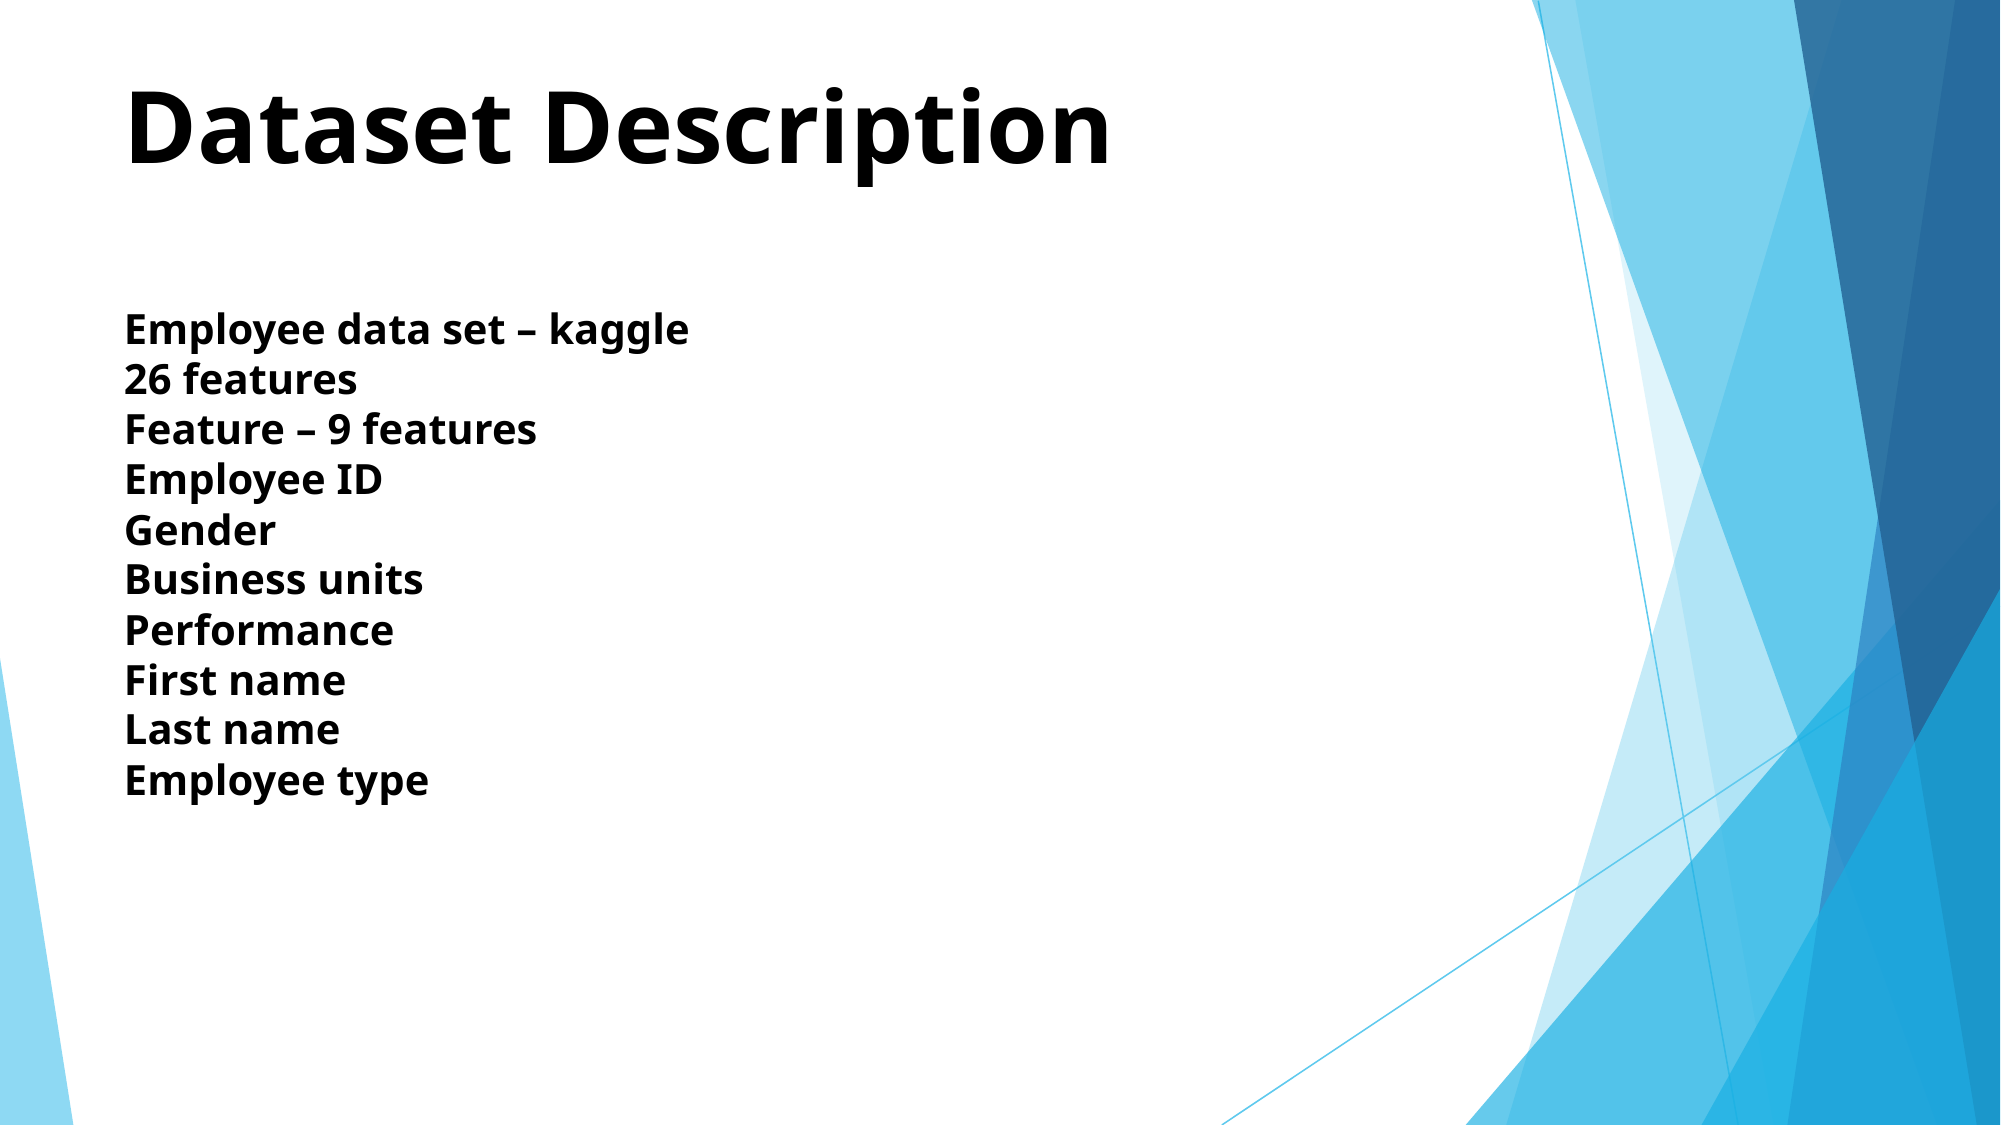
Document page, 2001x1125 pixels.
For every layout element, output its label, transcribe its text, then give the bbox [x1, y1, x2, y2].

title Dataset Description Employee data set – kaggle 26 features Feature – 9 features Employee ID Gender Business units Performance First name Last name Employee type [123, 63, 1877, 983]
